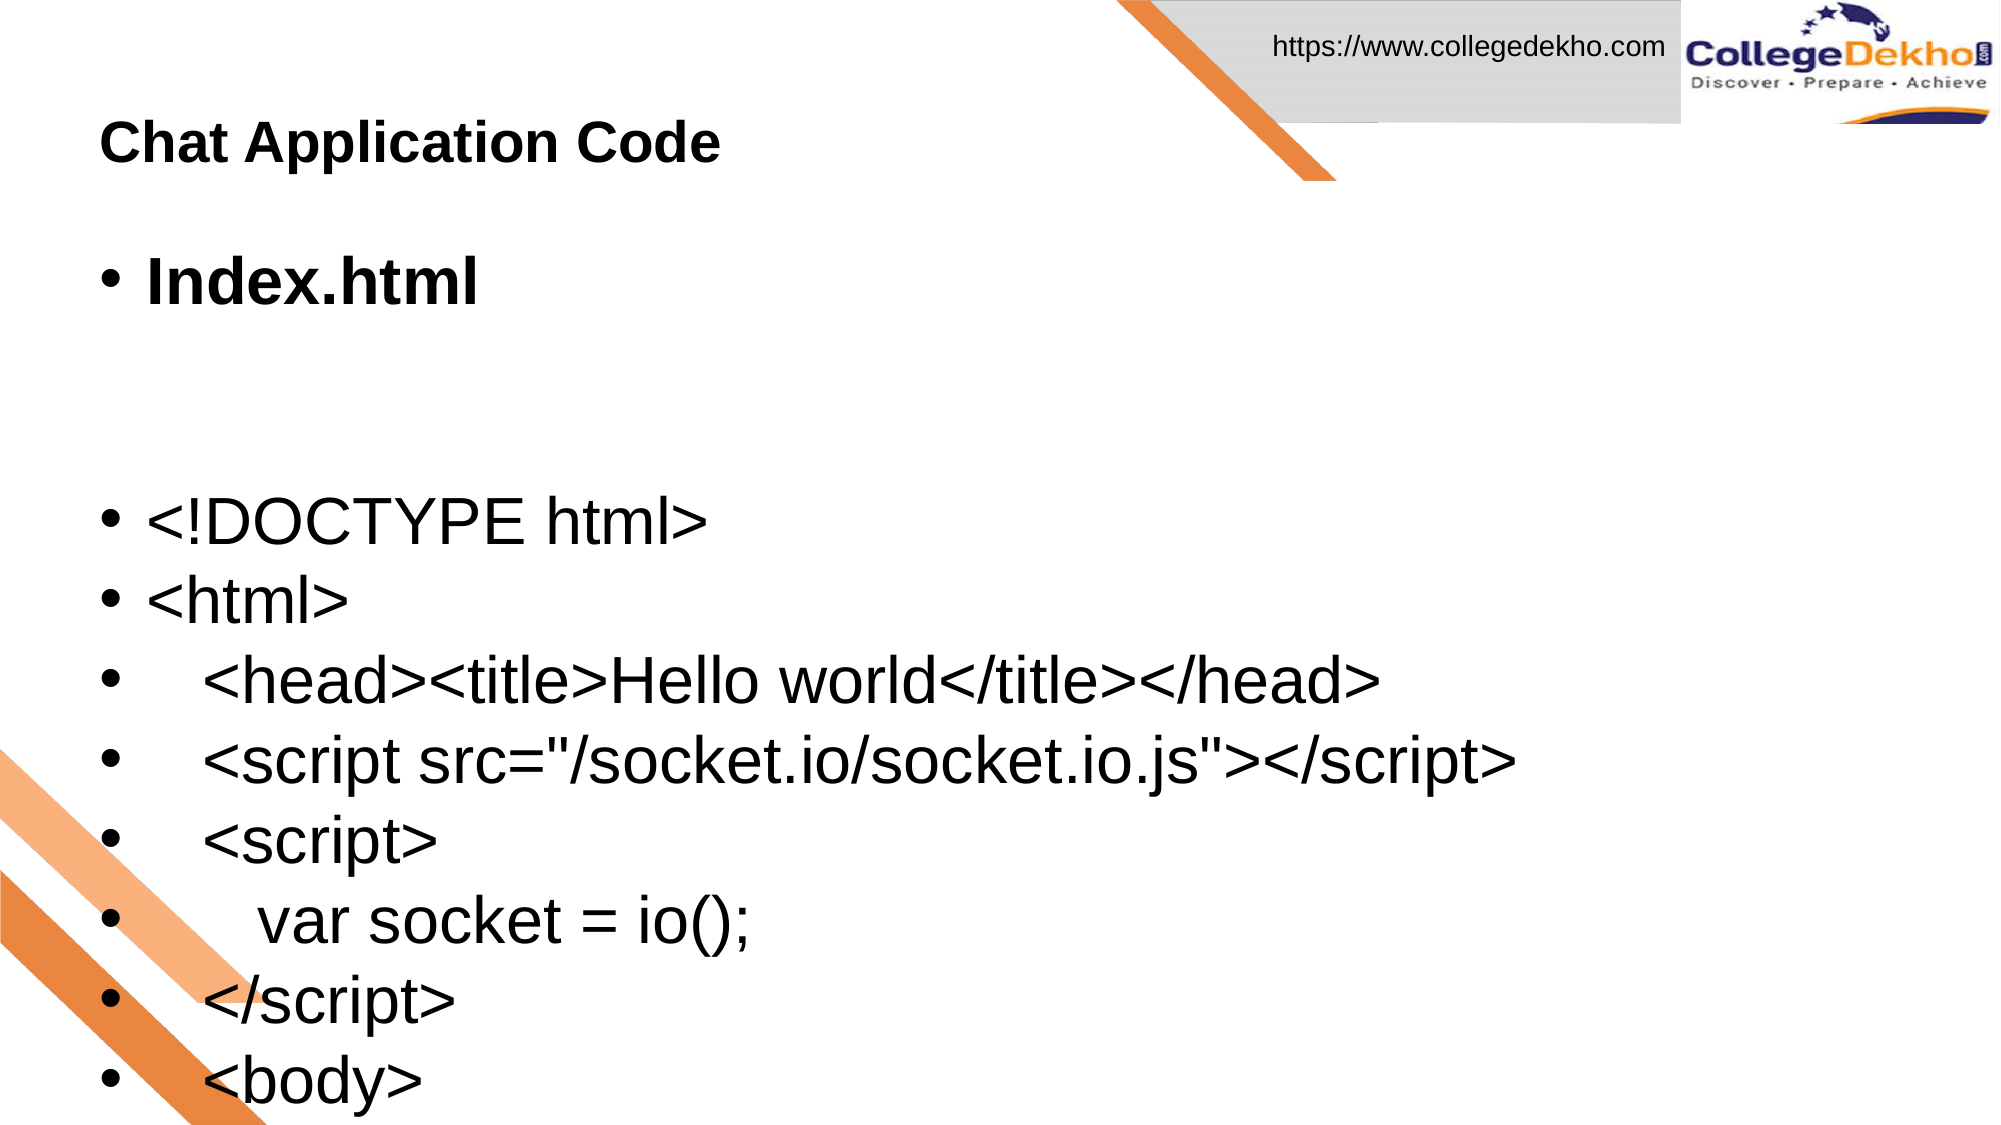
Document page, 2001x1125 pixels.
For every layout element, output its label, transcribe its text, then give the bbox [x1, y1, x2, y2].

list Index.html <!DOCTYPE html> <html> <head><title>Hello world</title></head> <script src="/socket.io/socket.io.js"></script> <script> var socket = io(); </script> <body> <input type="text" name="name" value="" placeholder="Enter your name!"> <button type="button" name="button">Let me chat!</button> </body> </html> [99, 237, 1900, 975]
title Chat Application Code [99, 44, 1900, 233]
picture [1116, 0, 2000, 124]
picture [0, 745, 270, 1125]
